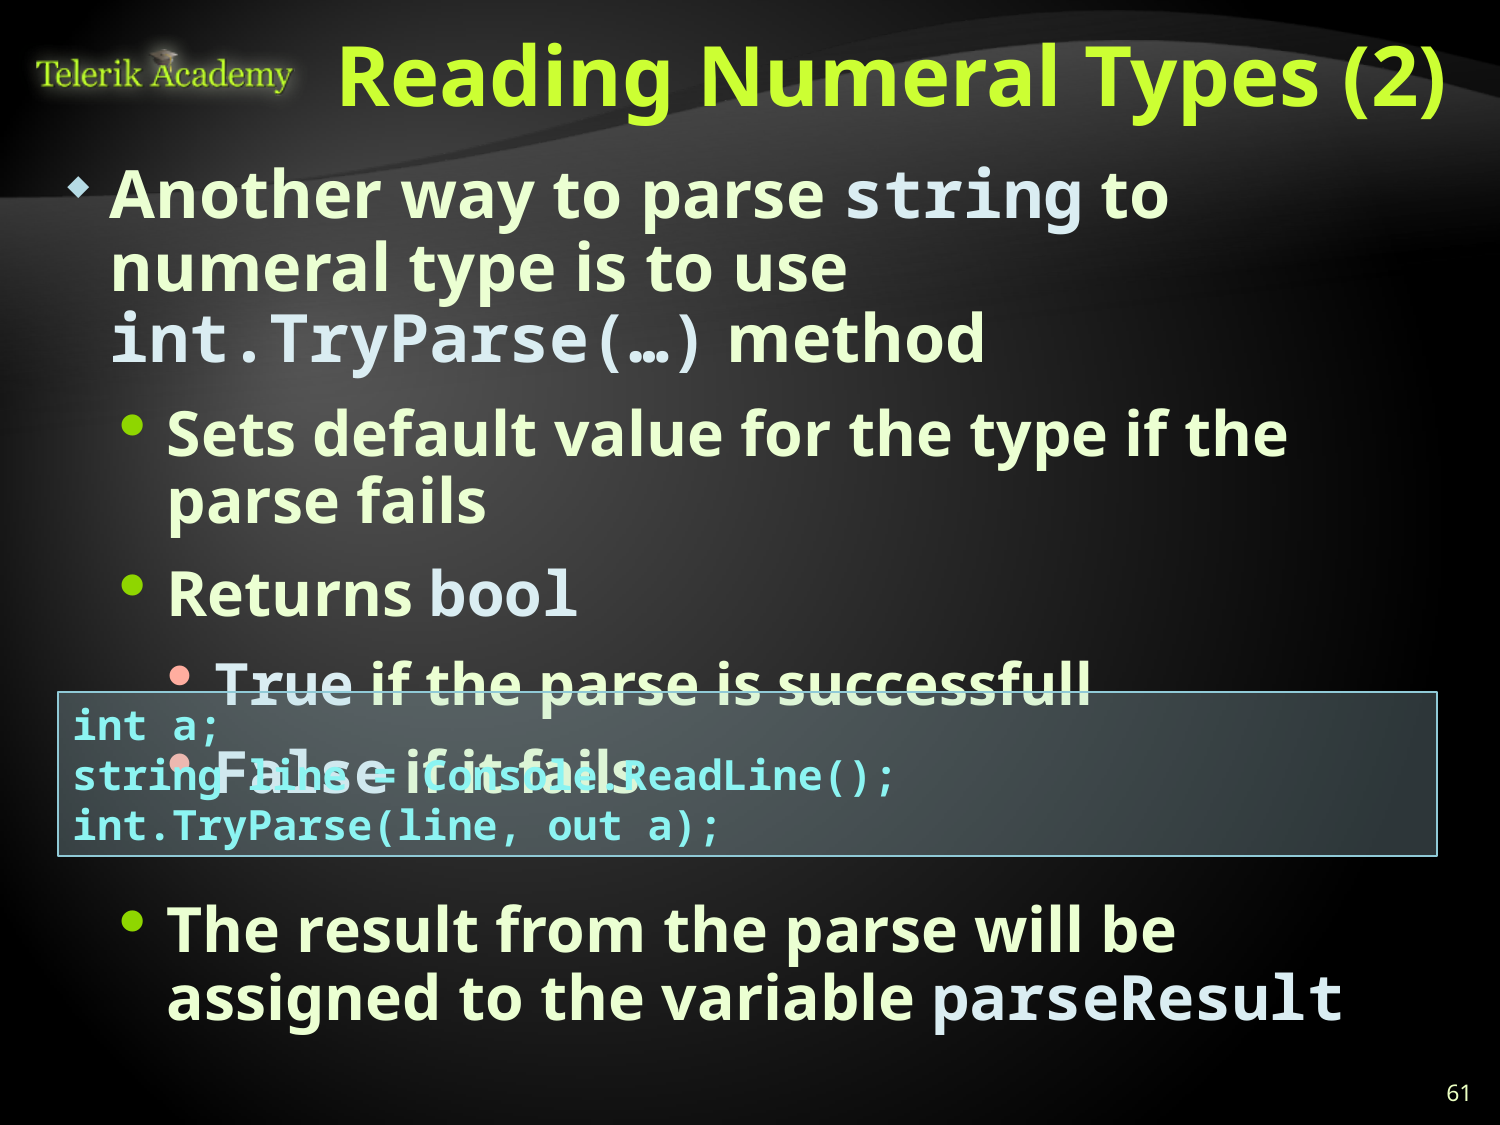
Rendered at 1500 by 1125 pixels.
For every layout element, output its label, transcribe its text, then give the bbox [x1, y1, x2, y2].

text_box int a; string line = Console.ReadLine(); int.TryParse(line, out a); [57, 691, 1438, 857]
list Another way to parse string to numeral type is to use int.TryParse(…) method Sets default value for the type if the parse fails Returns bool True if the parse is successfull False if it fails [50, 154, 1450, 675]
title Reading Numeral Types (2) [300, 12, 1463, 150]
picture [0, 0, 1500, 1125]
text_box The result from the parse will be assigned to the variable parseResult [50, 891, 1450, 1038]
slide_number 61 [1412, 1074, 1488, 1113]
